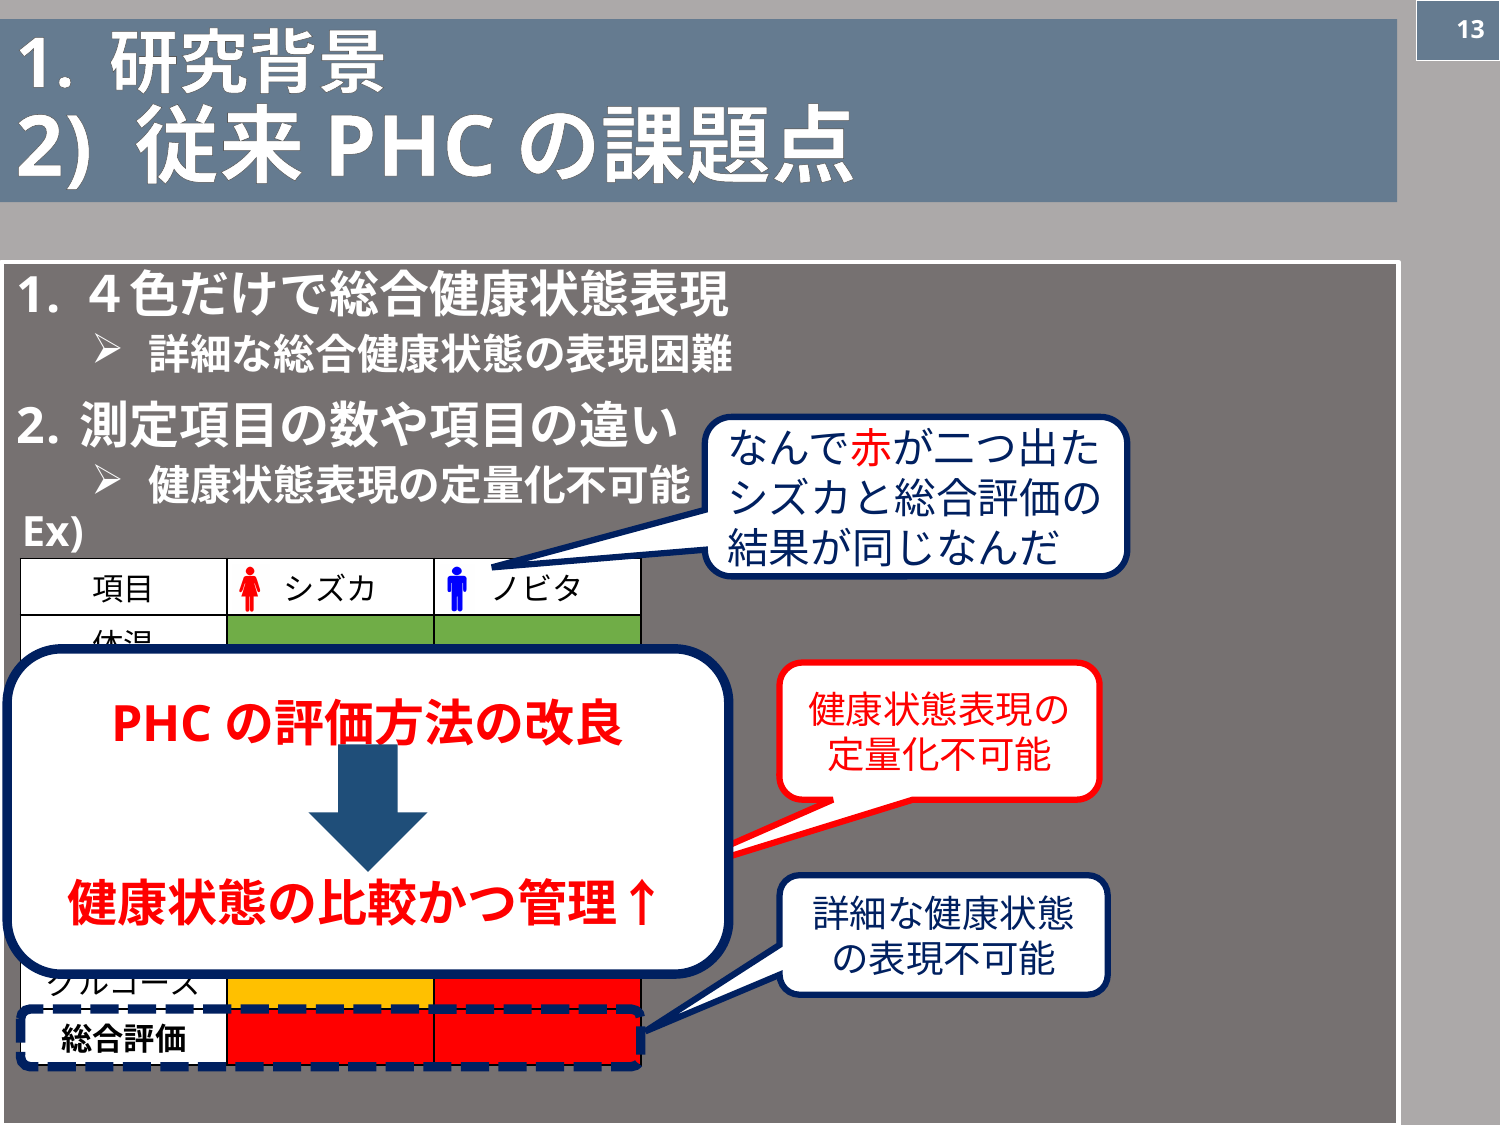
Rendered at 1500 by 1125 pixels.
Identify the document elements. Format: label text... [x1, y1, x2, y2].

table_cell [435, 616, 640, 647]
table_header ノビタ [435, 559, 640, 614]
table_cell [435, 976, 640, 1008]
text_box 健康状態表現の定量化不可能 [730, 661, 1101, 858]
table_cell グルコース [21, 959, 226, 1008]
title 1. 研究背景 2) 従来PHCの課題点 [0, 18, 1398, 203]
list ４色だけで総合健康状態表現 詳細な総合健康状態の表現困難 測定項目の数や項目の違い 健康状態表現の定量化不可能 [0, 260, 1401, 1125]
table_header 項目 [21, 559, 226, 614]
table_cell 体温 [21, 616, 226, 664]
slide_number 13 [1416, 0, 1500, 61]
table_cell [228, 616, 433, 647]
text_box PHCの評価方法の改良 健康状態の比較かつ管理↑ [6, 647, 730, 976]
text_box 詳細な健康状態の表現不可能 [644, 874, 1109, 1033]
text_box [19, 1007, 642, 1068]
table_cell [228, 976, 433, 1008]
text_box [305, 743, 430, 874]
picture [231, 564, 270, 613]
text_box Ex) [7, 497, 115, 562]
picture [439, 564, 475, 613]
table_header シズカ [228, 559, 433, 614]
text_box なんで赤が二つ出たシズカと総合評価の結果が同じなんだ [491, 415, 1129, 578]
